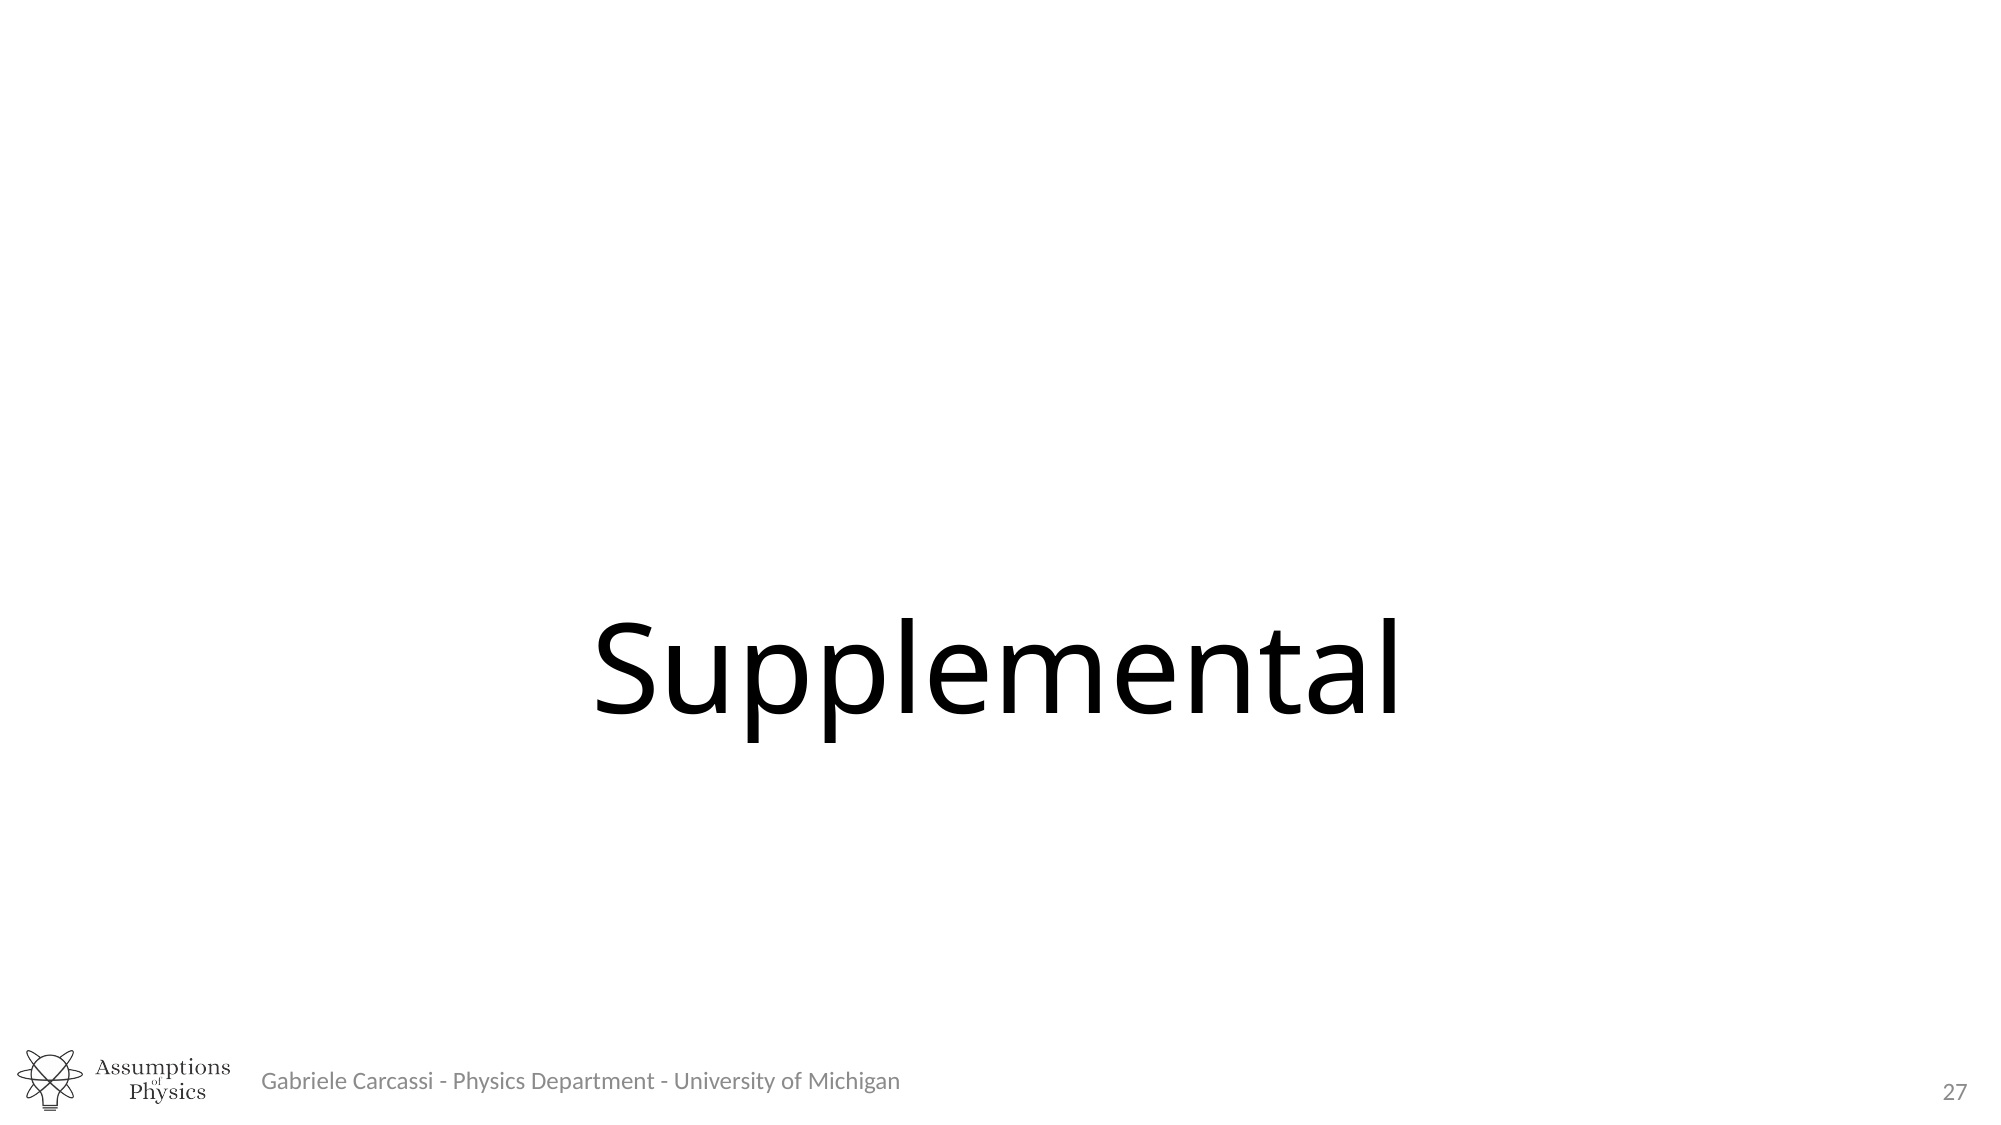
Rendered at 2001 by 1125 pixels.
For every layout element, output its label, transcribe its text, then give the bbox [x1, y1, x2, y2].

picture [17, 1050, 83, 1111]
slide_number 27 [1891, 1072, 1983, 1110]
picture [95, 1058, 230, 1104]
title Supplemental [136, 280, 1862, 749]
footer Gabriele Carcassi - Physics Department - University of Michigan [246, 1049, 1226, 1110]
